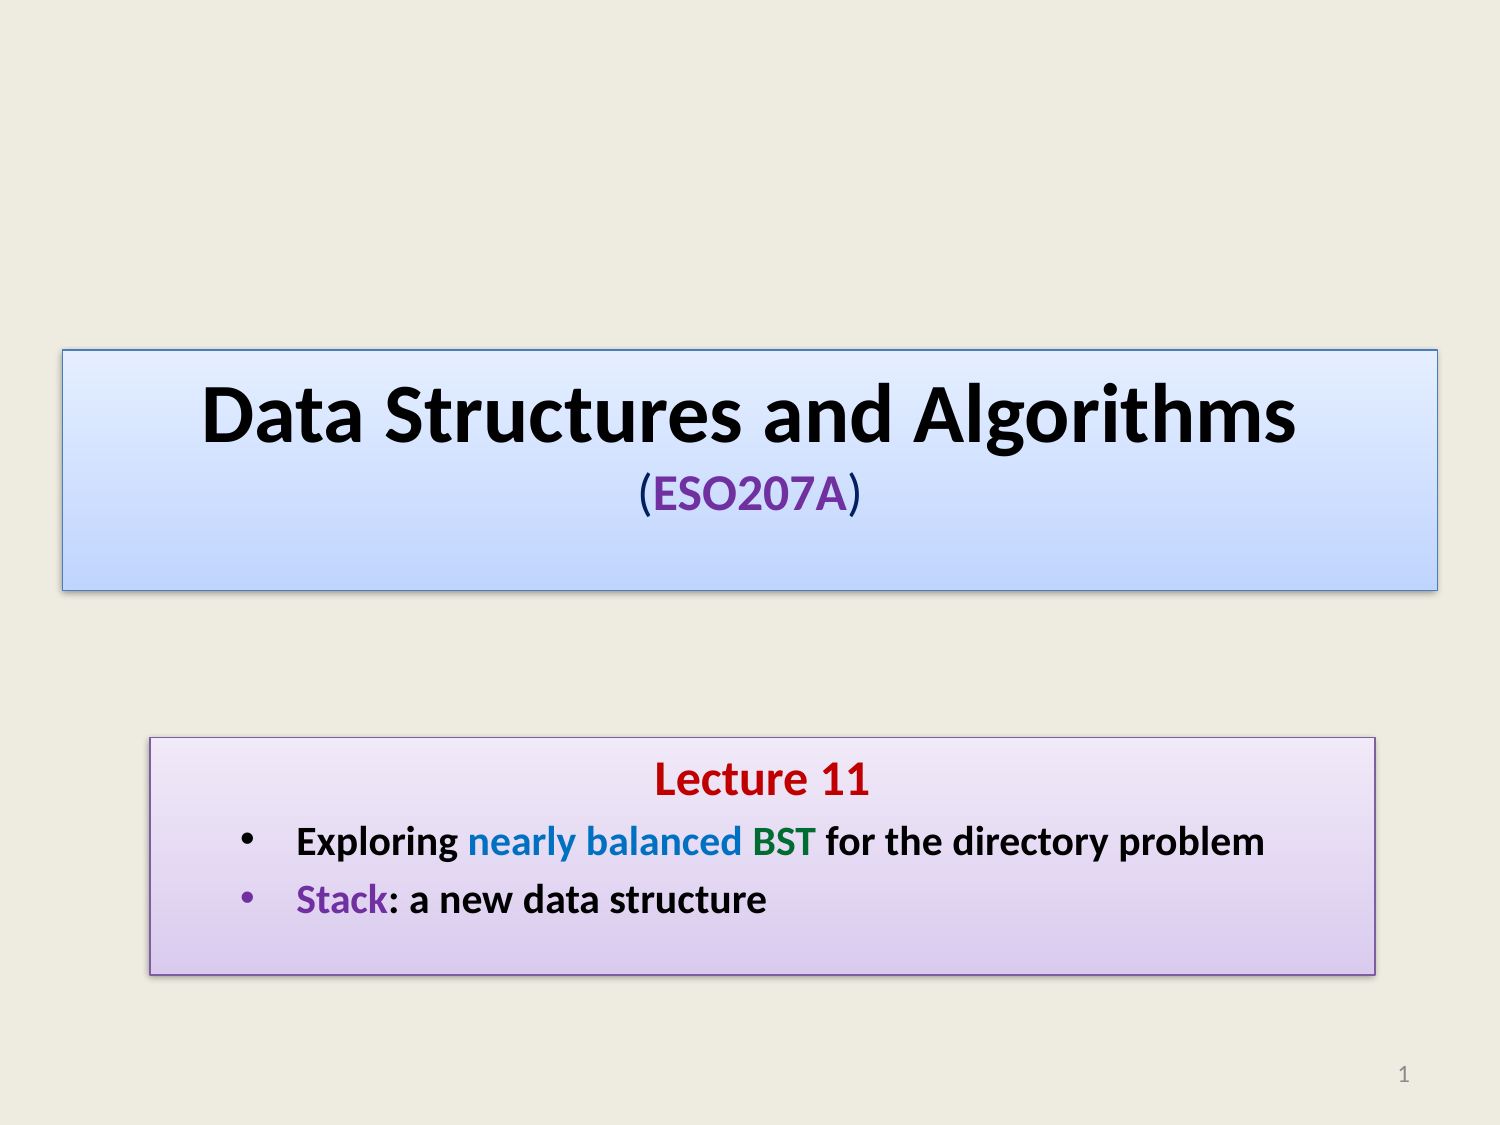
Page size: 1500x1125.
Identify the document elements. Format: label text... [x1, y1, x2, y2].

title Data Structures and Algorithms (ESO207A) [62, 349, 1438, 591]
slide_number 1 [1074, 1042, 1425, 1103]
subtitle Lecture 11 Exploring nearly balanced BST for the directory problem Stack: a new data structure [149, 737, 1376, 976]
